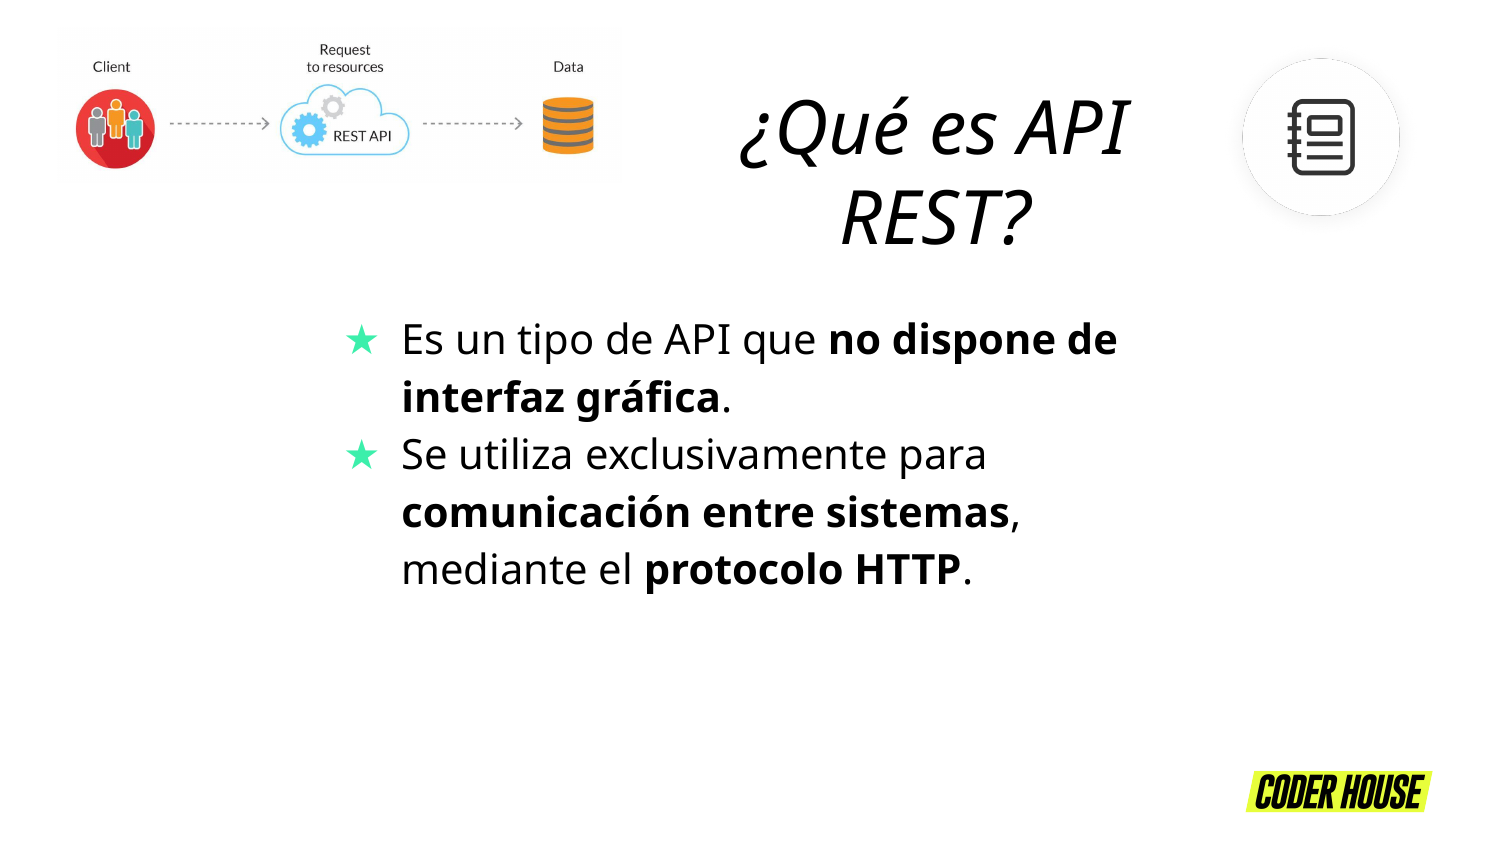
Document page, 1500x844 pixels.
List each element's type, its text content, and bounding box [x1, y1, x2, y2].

picture [57, 27, 622, 183]
text_box Es un tipo de API que no dispone de interfaz gráfica. Se utiliza exclusivamente para comunicación entre sistemas, mediante el protocolo HTTP. [311, 290, 1189, 732]
text_box ¿Qué es API REST? [629, 64, 1218, 194]
picture [1241, 764, 1437, 819]
picture [1223, 39, 1419, 235]
